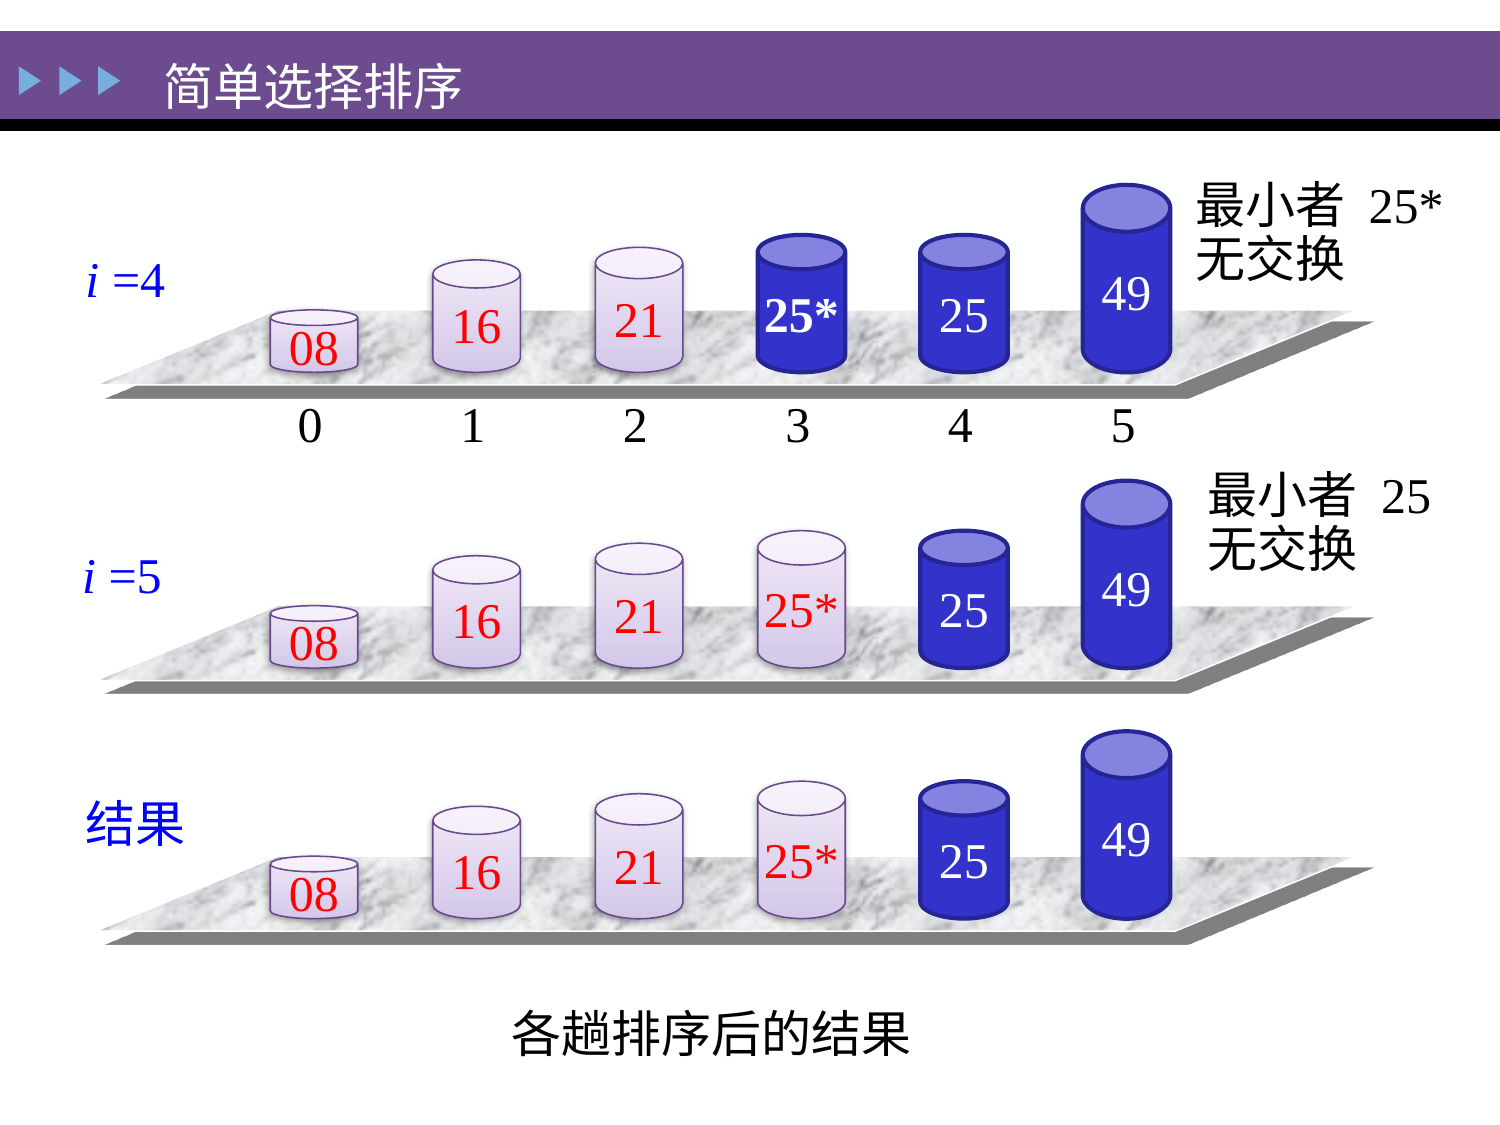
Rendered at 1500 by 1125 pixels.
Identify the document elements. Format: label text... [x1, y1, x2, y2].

text_box 简单选择排序 [148, 33, 655, 121]
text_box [70, 730, 1359, 1071]
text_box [70, 172, 1455, 461]
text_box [66, 462, 1443, 681]
